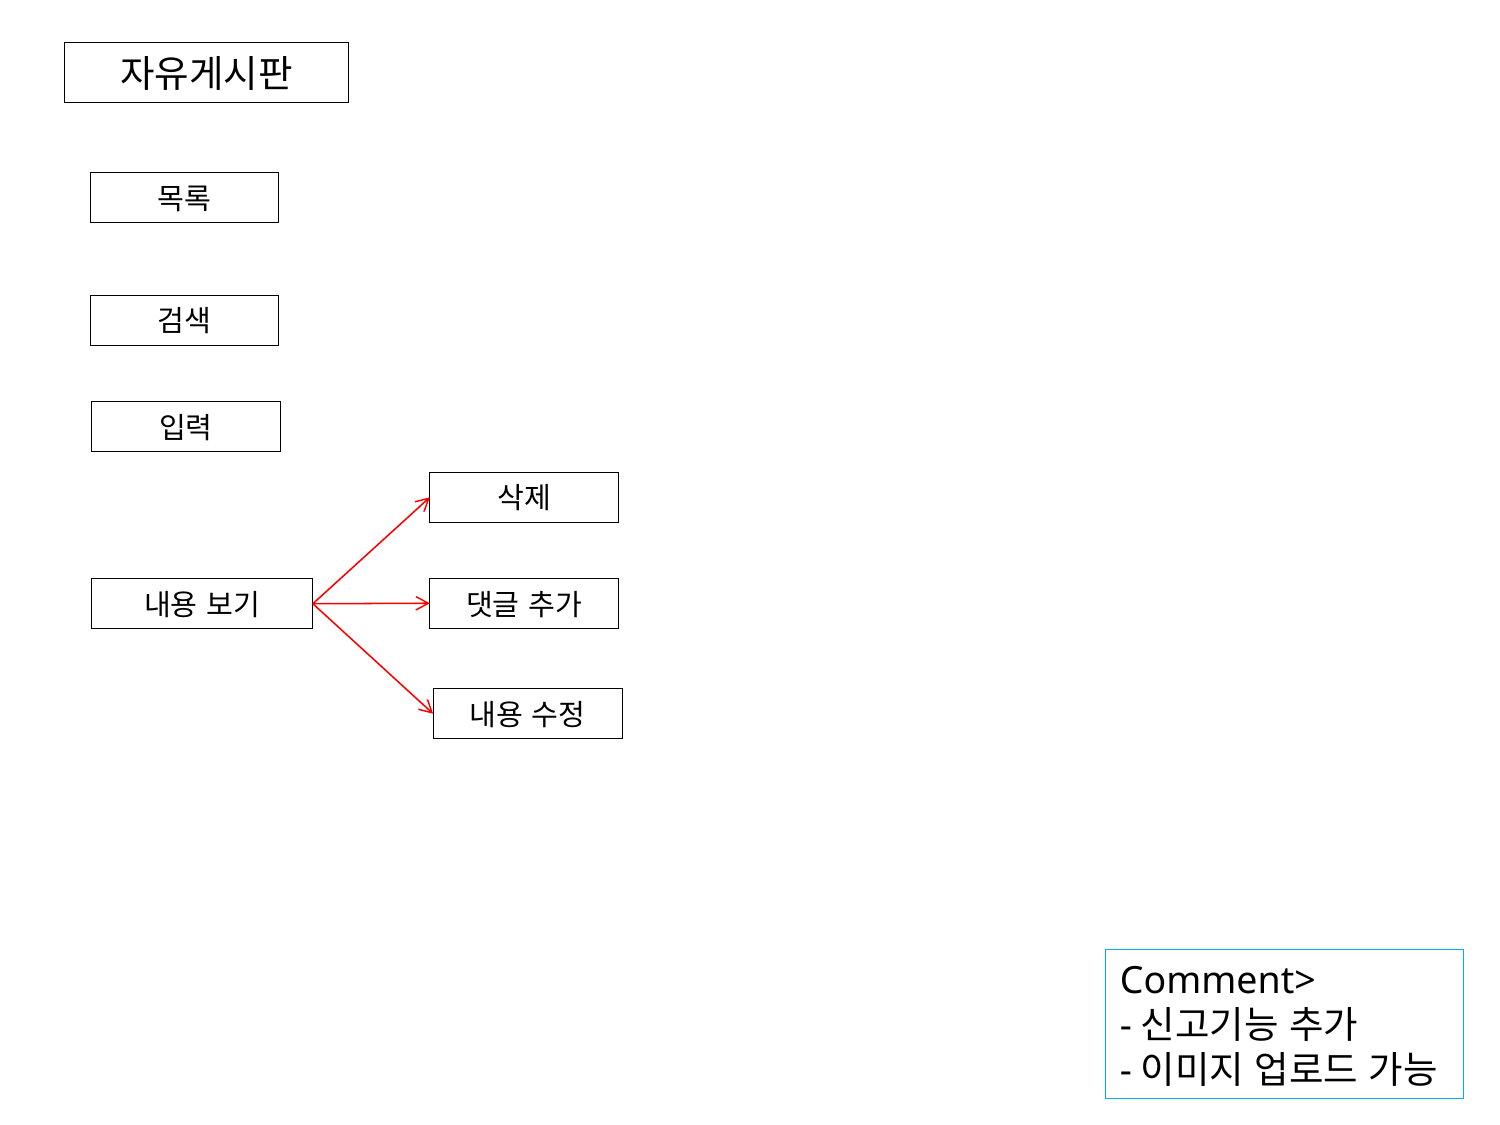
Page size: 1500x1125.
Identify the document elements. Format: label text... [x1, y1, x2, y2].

text_box 내용 수정 [433, 688, 623, 739]
text_box 내용 보기 [91, 578, 307, 629]
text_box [312, 497, 430, 605]
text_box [312, 608, 434, 715]
text_box 댓글 추가 [435, 578, 619, 629]
text_box 입력 [91, 401, 281, 452]
text_box 자유게시판 [64, 42, 349, 103]
text_box 검색 [90, 295, 279, 346]
text_box 삭제 [429, 472, 619, 523]
text_box Comment> -신고기능 추가 -이미지 업로드 가능 [1105, 949, 1464, 1099]
text_box 목록 [90, 172, 279, 223]
